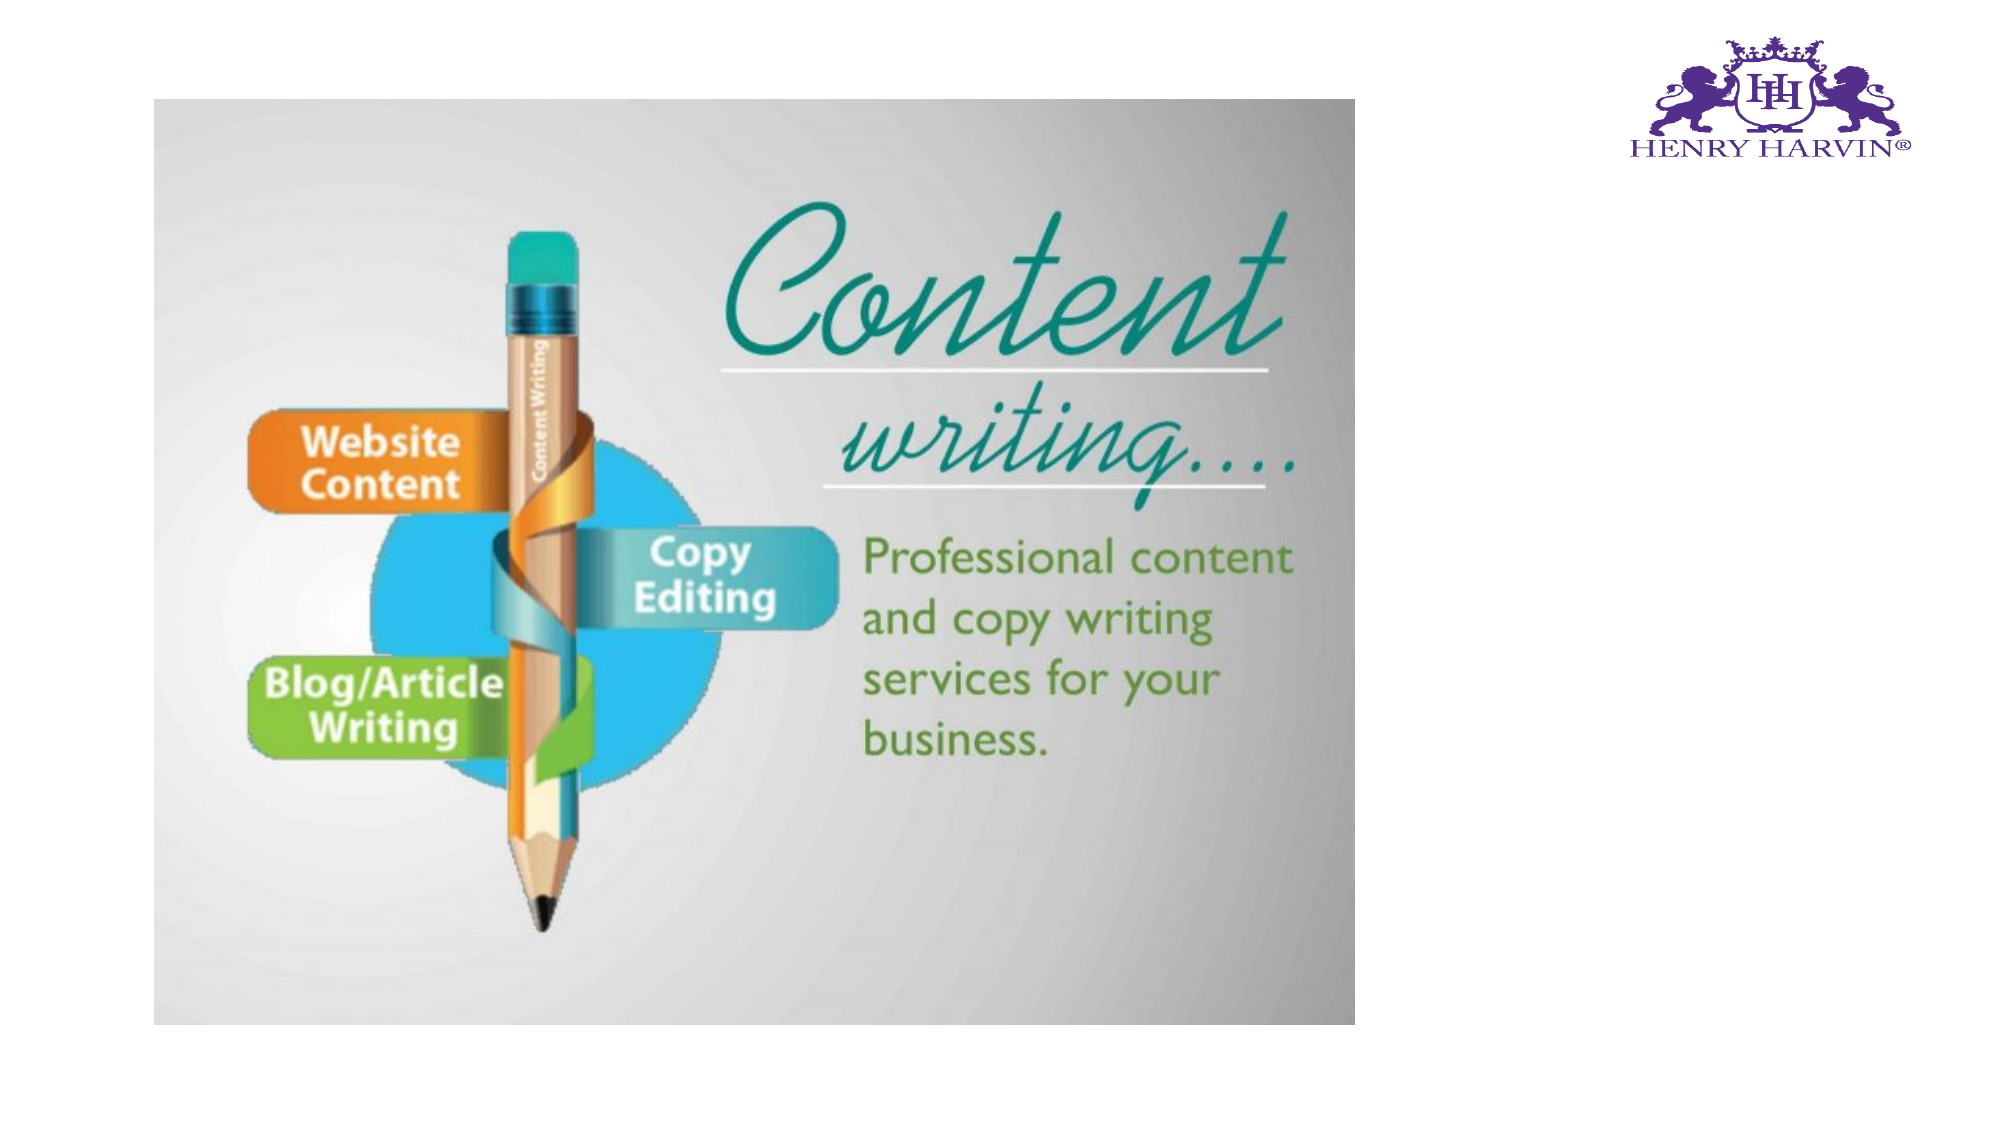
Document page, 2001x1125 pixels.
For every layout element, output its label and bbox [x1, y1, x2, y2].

picture [154, 99, 1355, 1025]
picture [1559, 21, 1979, 178]
